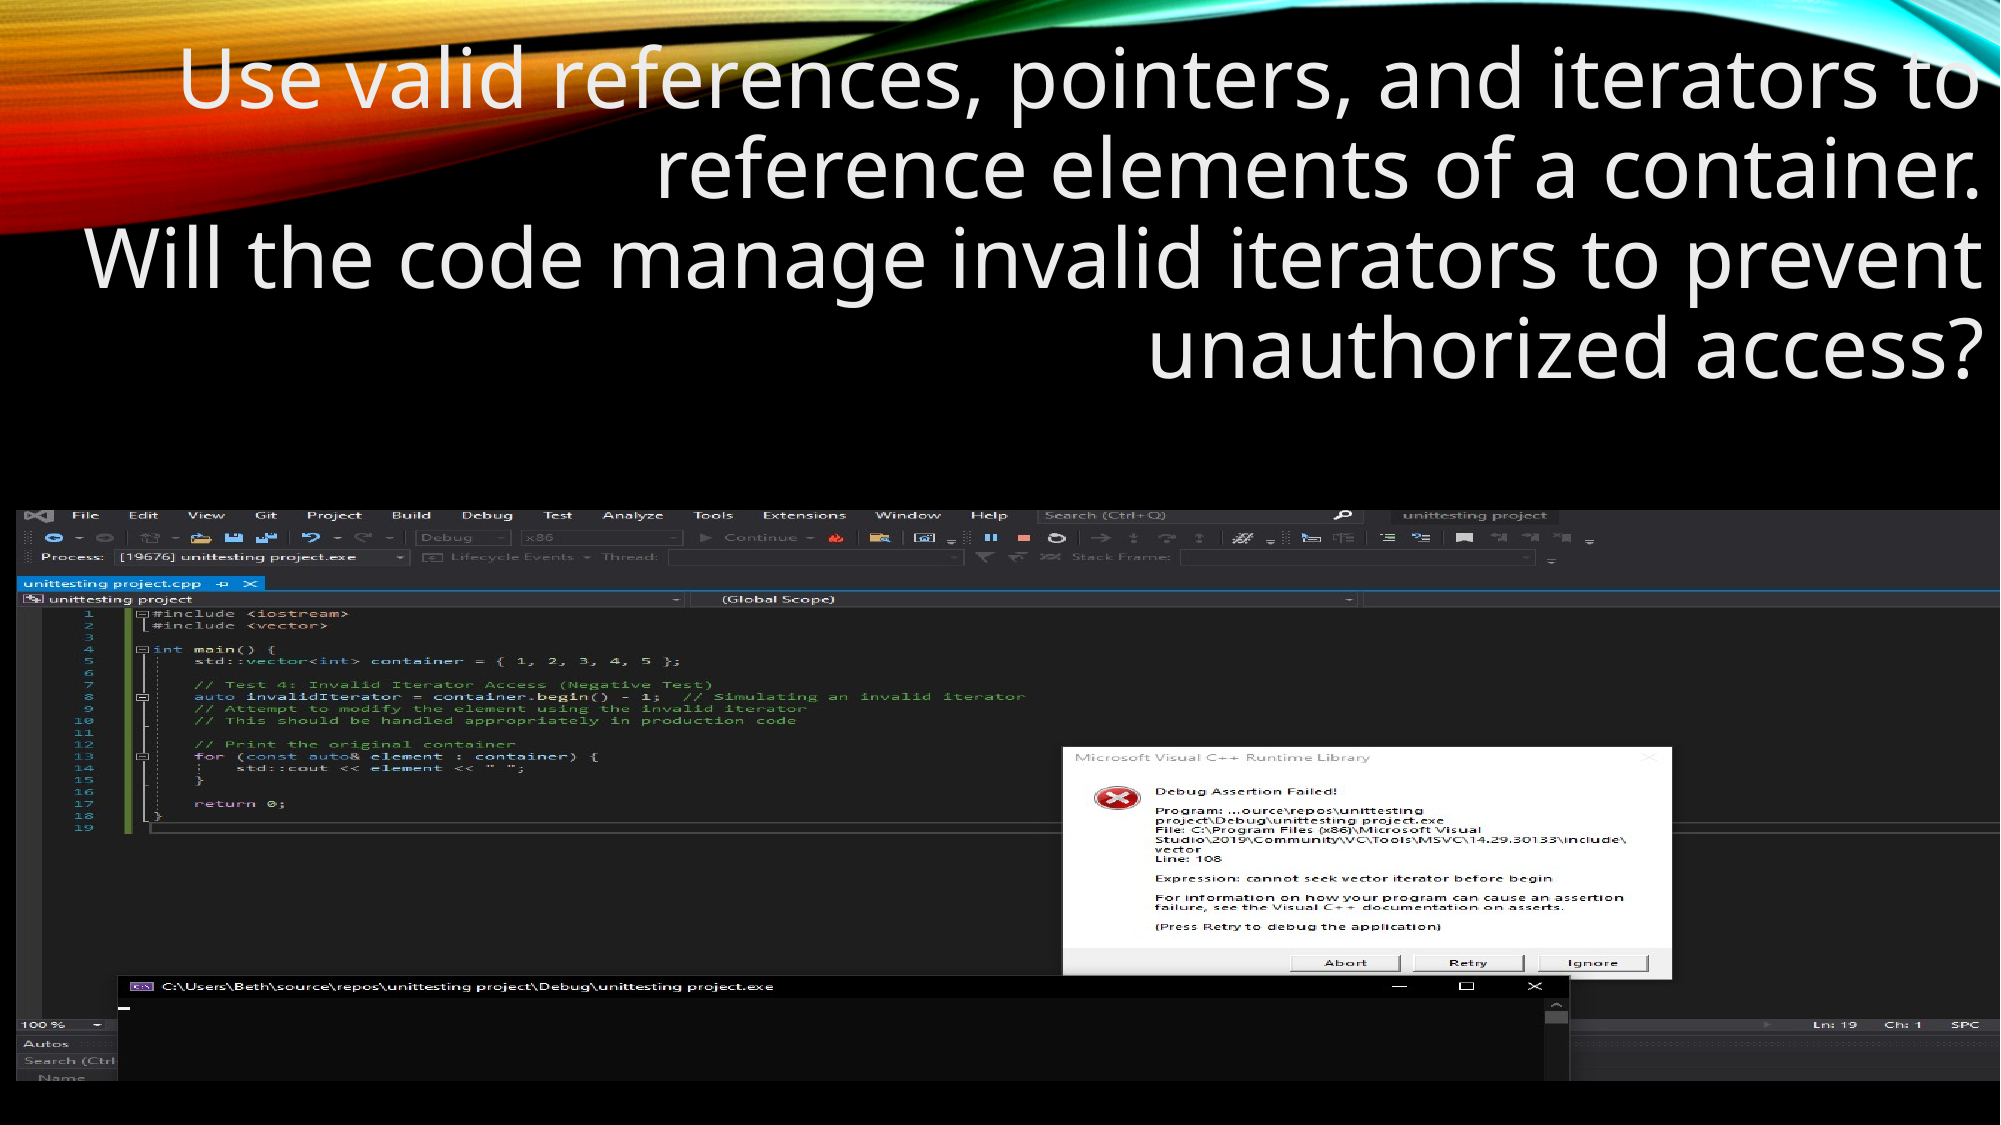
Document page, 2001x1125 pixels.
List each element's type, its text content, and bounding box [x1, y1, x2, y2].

title Use valid references, pointers, and iterators to reference elements of a container. Will the code manage invalid iterators to prevent unauthorized access? [0, 0, 2000, 434]
picture [16, 510, 2000, 1082]
